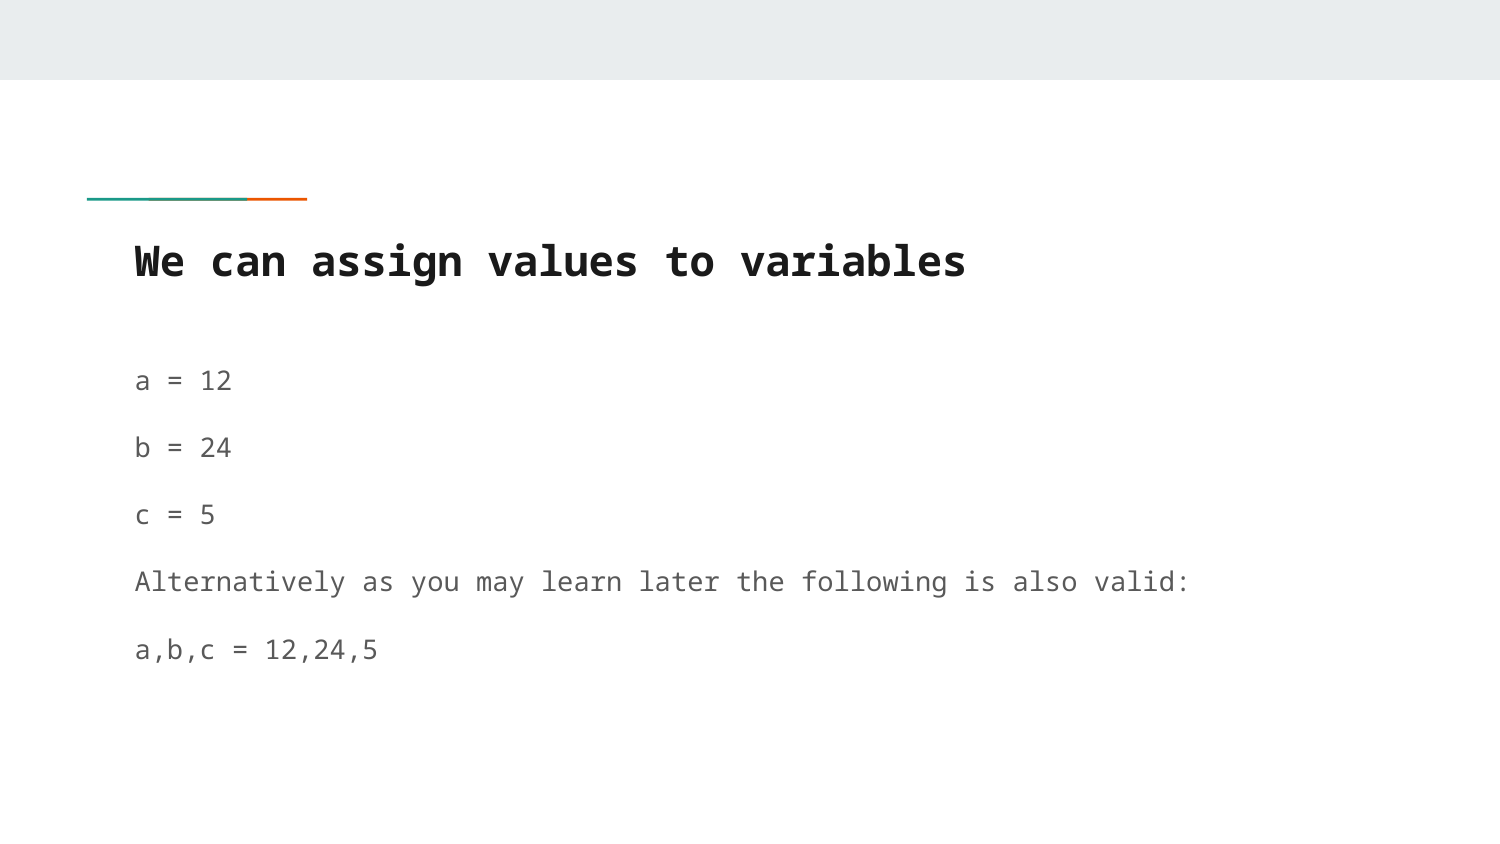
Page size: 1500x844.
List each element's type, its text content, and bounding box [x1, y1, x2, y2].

title We can assign values to variables [119, 216, 1381, 305]
list a = 12 b = 24 c = 5 Alternatively as you may learn later the following is also valid: a,b,c = 12,24,5 [119, 341, 1381, 712]
